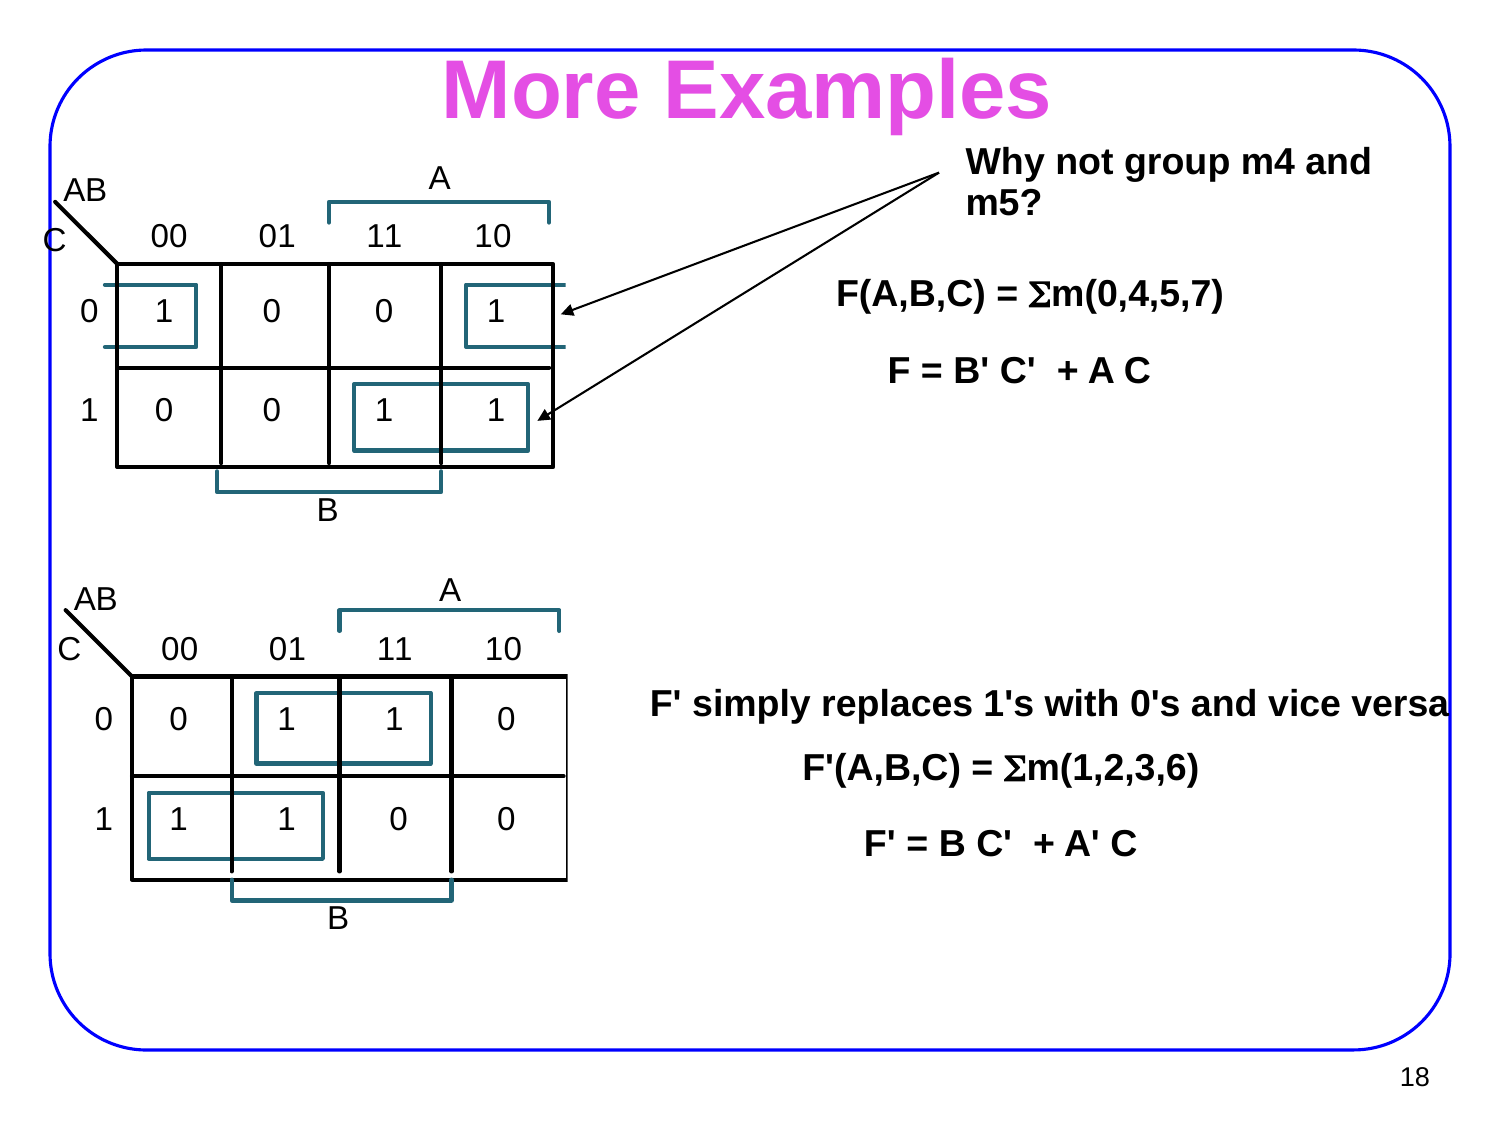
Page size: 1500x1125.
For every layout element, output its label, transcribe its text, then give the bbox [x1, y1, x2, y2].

title More Examples [430, 31, 1064, 228]
text_box F'(A,B,C) = Sm(1,2,3,6) F' = B C' + A' C [791, 745, 1210, 869]
slide_number 18 [1351, 1047, 1444, 1104]
text_box F(A,B,C) = Sm(0,4,5,7) F = B' C' + A C [825, 271, 1235, 395]
text_box [570, 174, 934, 316]
picture [42, 160, 566, 571]
text_box Why not group m4 and m5? [950, 135, 1412, 231]
text_box F' simply replaces 1's with 0's and vice versa [639, 681, 1460, 728]
picture [57, 572, 568, 980]
